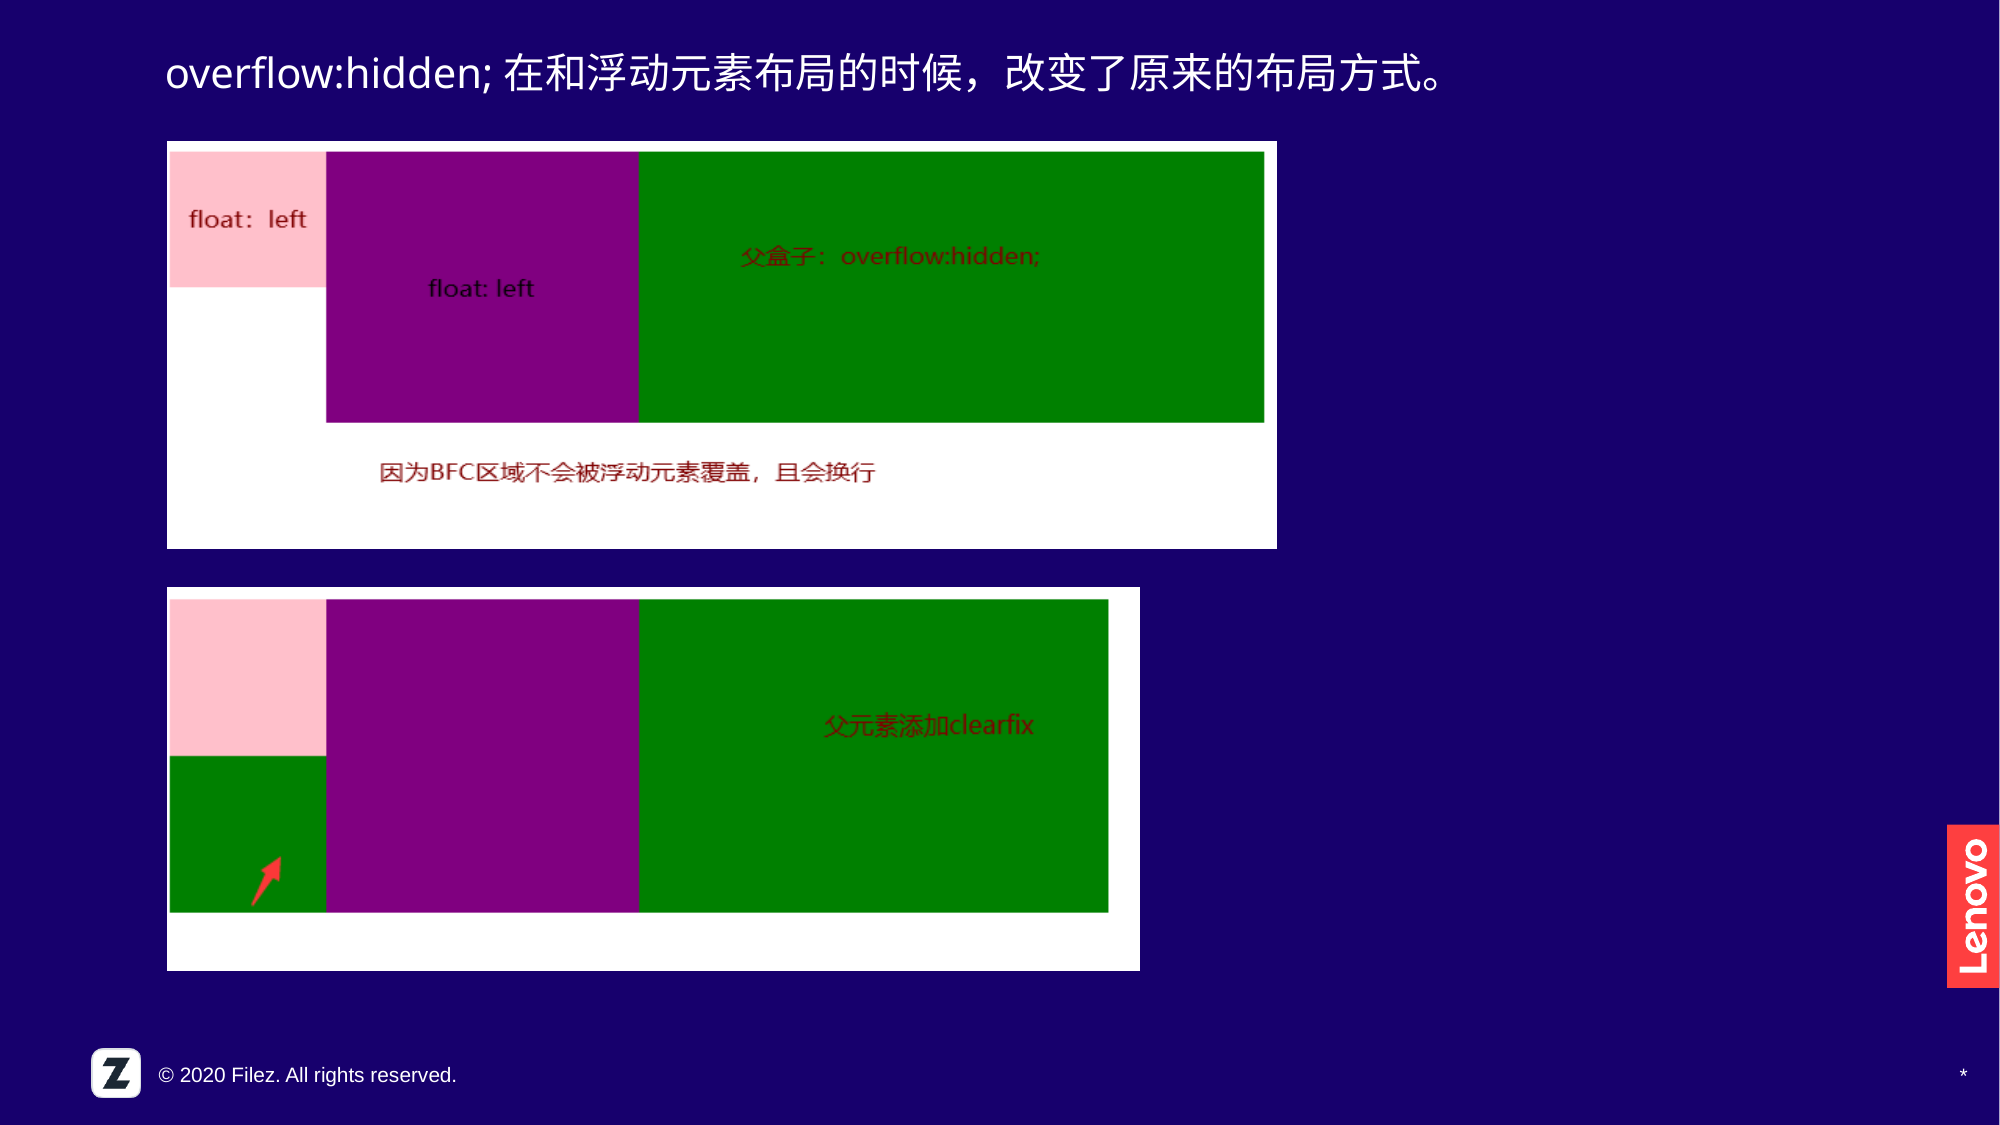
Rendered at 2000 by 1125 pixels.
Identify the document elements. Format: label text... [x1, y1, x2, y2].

text_box overflow:hidden;在和浮动元素布局的时候，改变了原来的布局方式。 [91, 52, 1908, 1018]
slide_number * [1927, 1061, 2000, 1088]
picture [0, 0, 2000, 1125]
